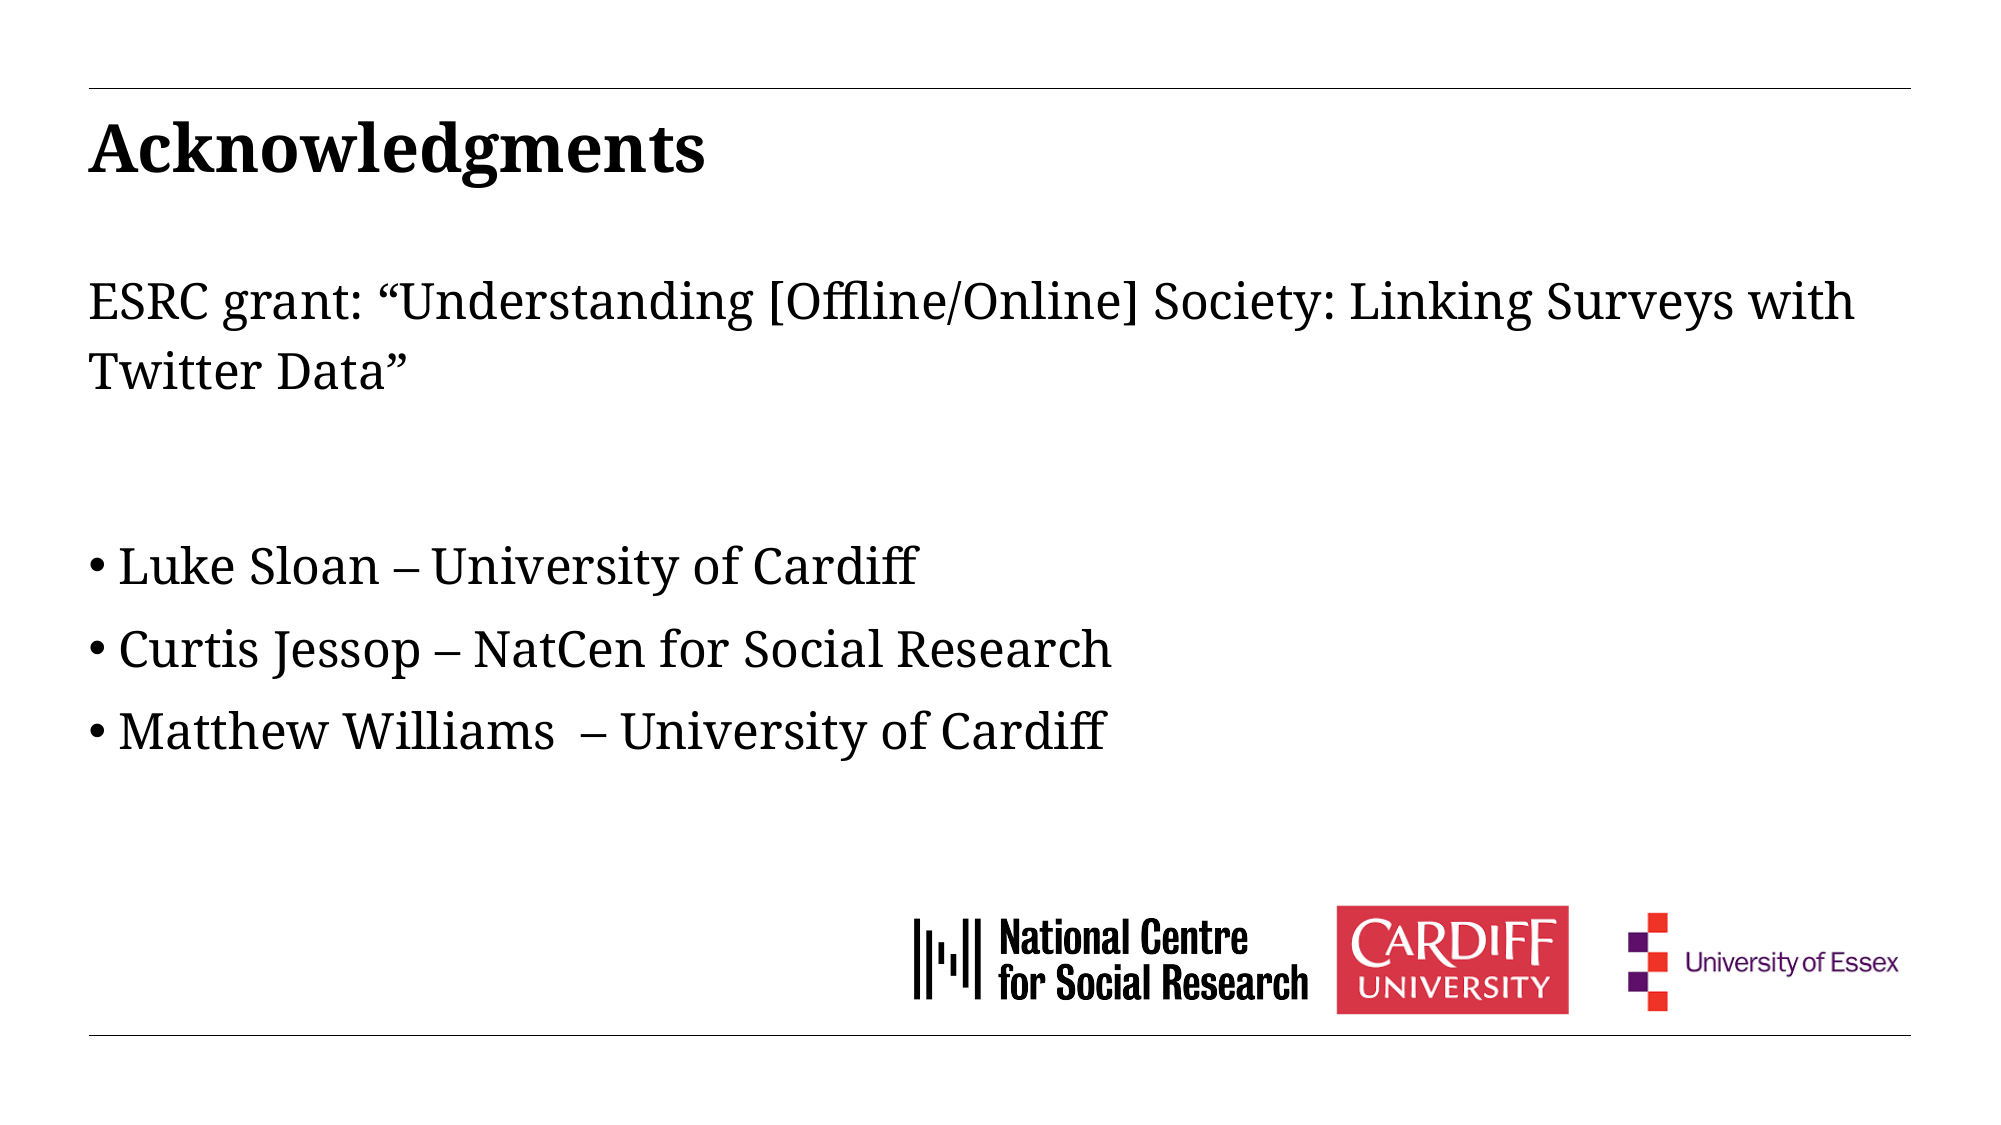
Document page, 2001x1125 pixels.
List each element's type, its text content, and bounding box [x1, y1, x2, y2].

picture [904, 915, 1311, 1003]
list ESRC grant: “Understanding [Offline/Online] Society: Linking Surveys with Twitter Data” Luke Sloan – University of Cardiff Curtis Jessop – NatCen for Social Research Matthew Williams – University of Cardiff [88, 259, 1912, 946]
picture [1616, 902, 1911, 1016]
picture [1332, 902, 1572, 1016]
title Acknowledgments [88, 105, 1911, 251]
